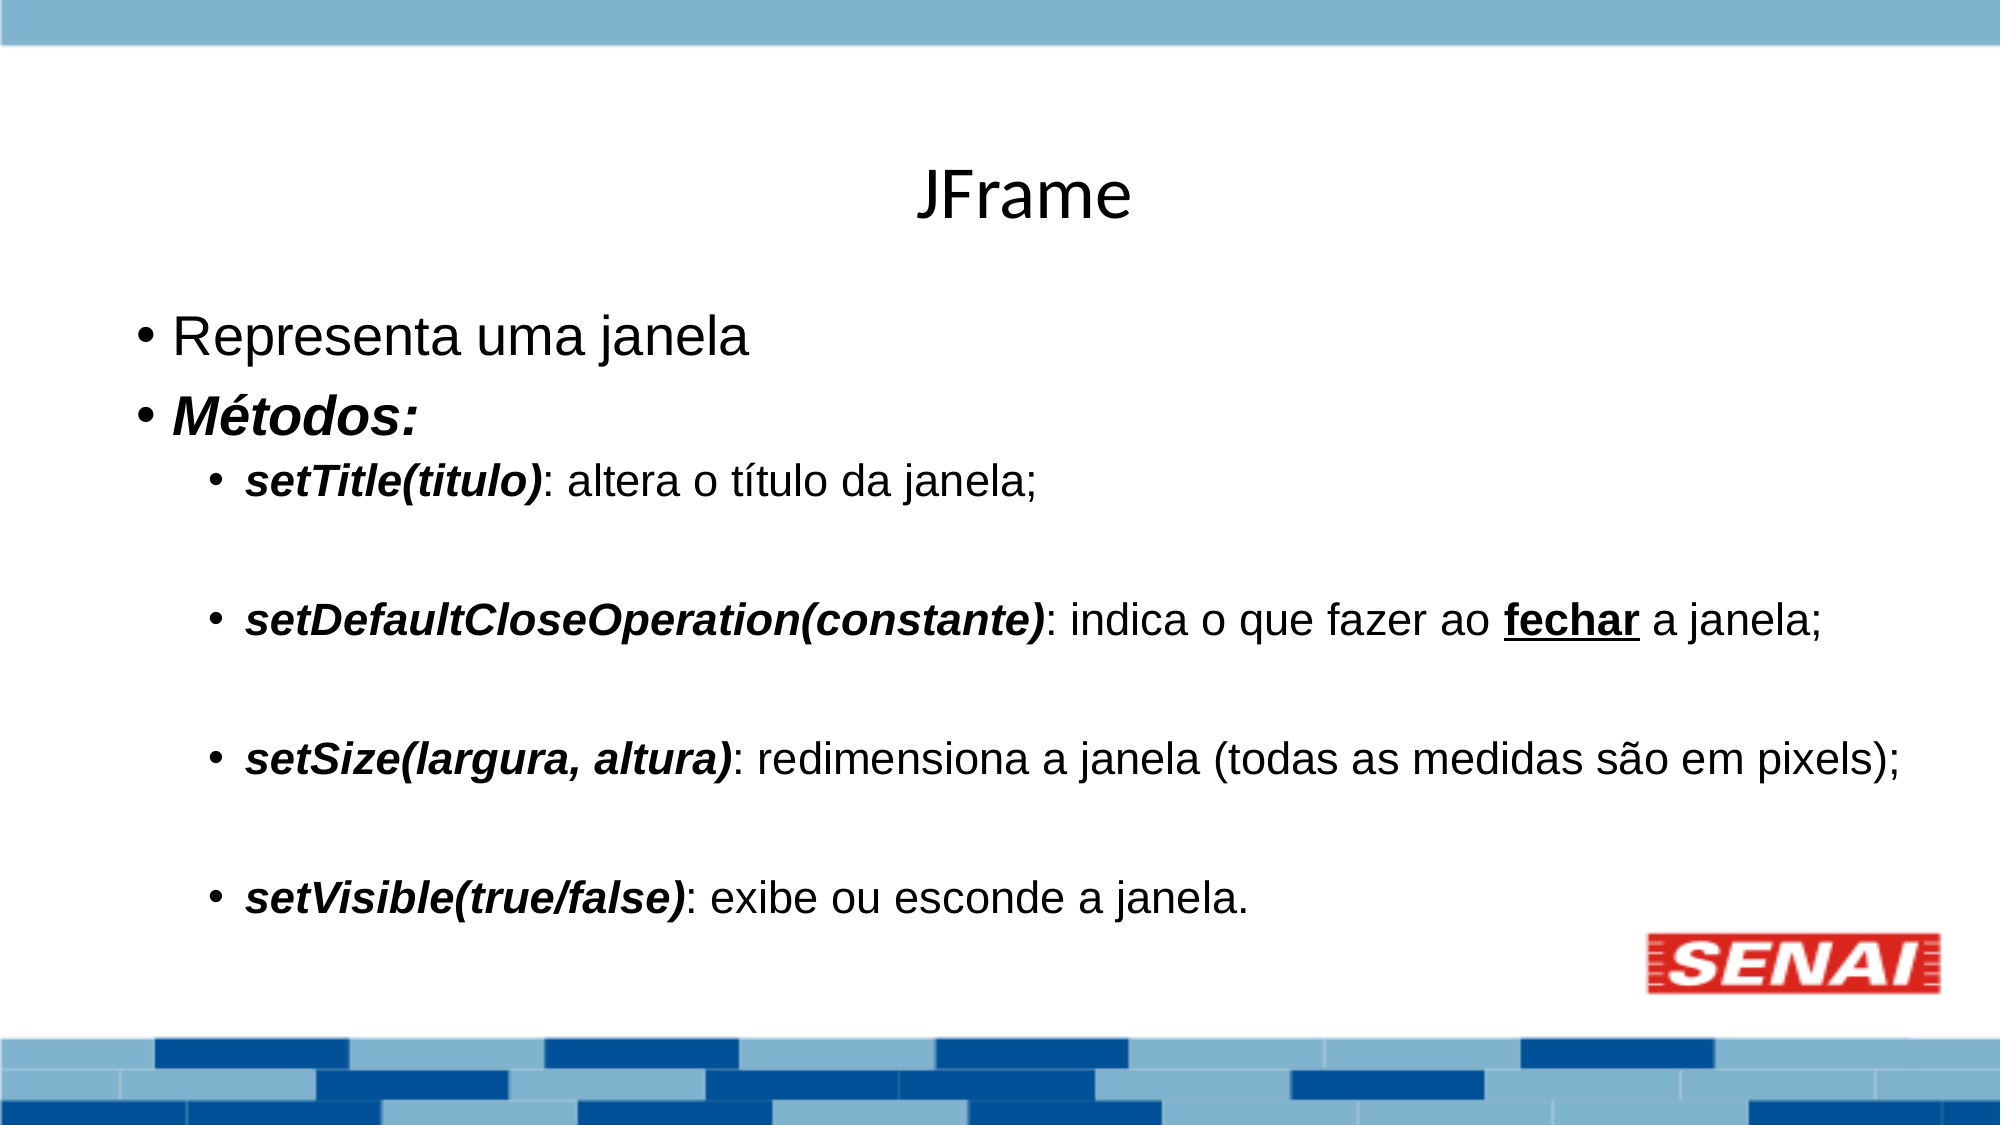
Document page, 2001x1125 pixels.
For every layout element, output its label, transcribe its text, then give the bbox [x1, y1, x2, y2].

list Representa uma janela Métodos: setTitle(titulo): altera o título da janela; setDefaultCloseOperation(constante): indica o que fazer ao fechar a janela; setSize(largura, altura): redimensiona a janela (todas as medidas são em pixels); setVisible(true/false): exibe ou esconde a janela. [121, 299, 1929, 957]
picture [0, 0, 2000, 1125]
title JFrame [121, 111, 1929, 278]
